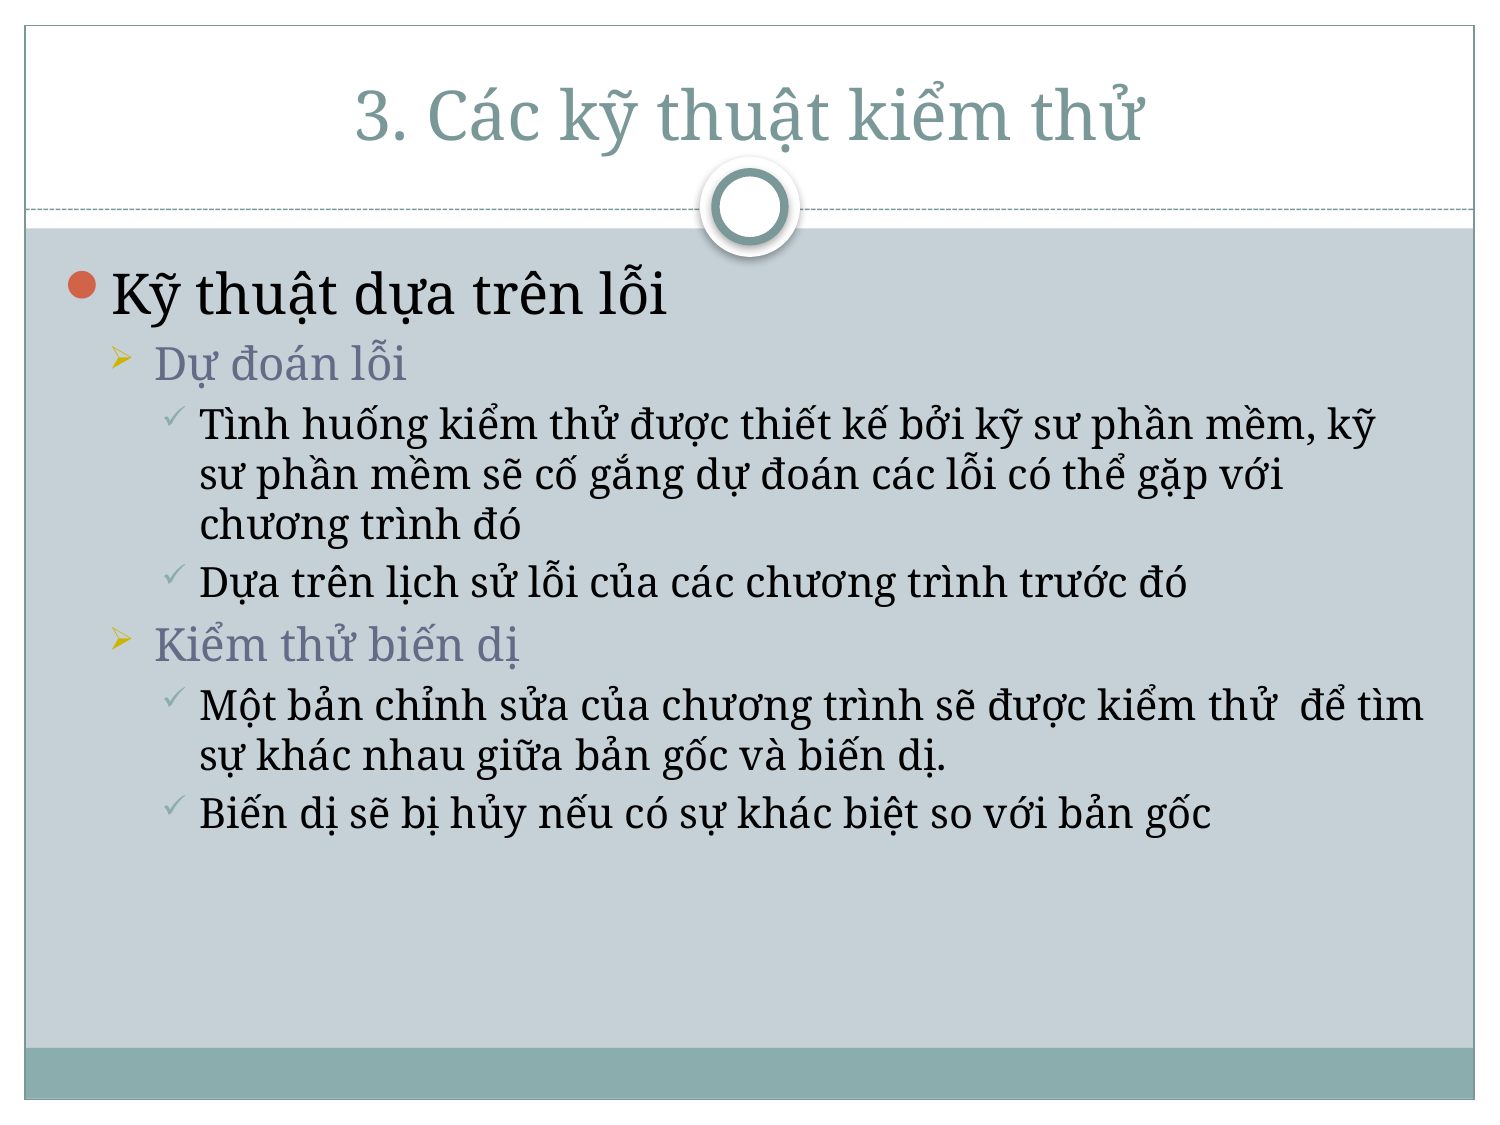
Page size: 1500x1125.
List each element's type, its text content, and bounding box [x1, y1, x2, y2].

title 3. Các kỹ thuật kiểm thử [49, 37, 1450, 162]
list Kỹ thuật dựa trên lỗi Dự đoán lỗi Tình huống kiểm thử được thiết kế bởi kỹ sư phần mềm, kỹ sư phần mềm sẽ cố gắng dự đoán các lỗi có thể gặp với chương trình đó Dựa trên lịch sử lỗi của các chương trình trước đó Kiểm thử biến dị Một bản chỉnh sửa của chương trình sẽ được kiểm thử để tìm sự khác nhau giữa bản gốc và biến dị. Biến dị sẽ bị hủy nếu có sự khác biệt so với bản gốc [49, 250, 1445, 1001]
